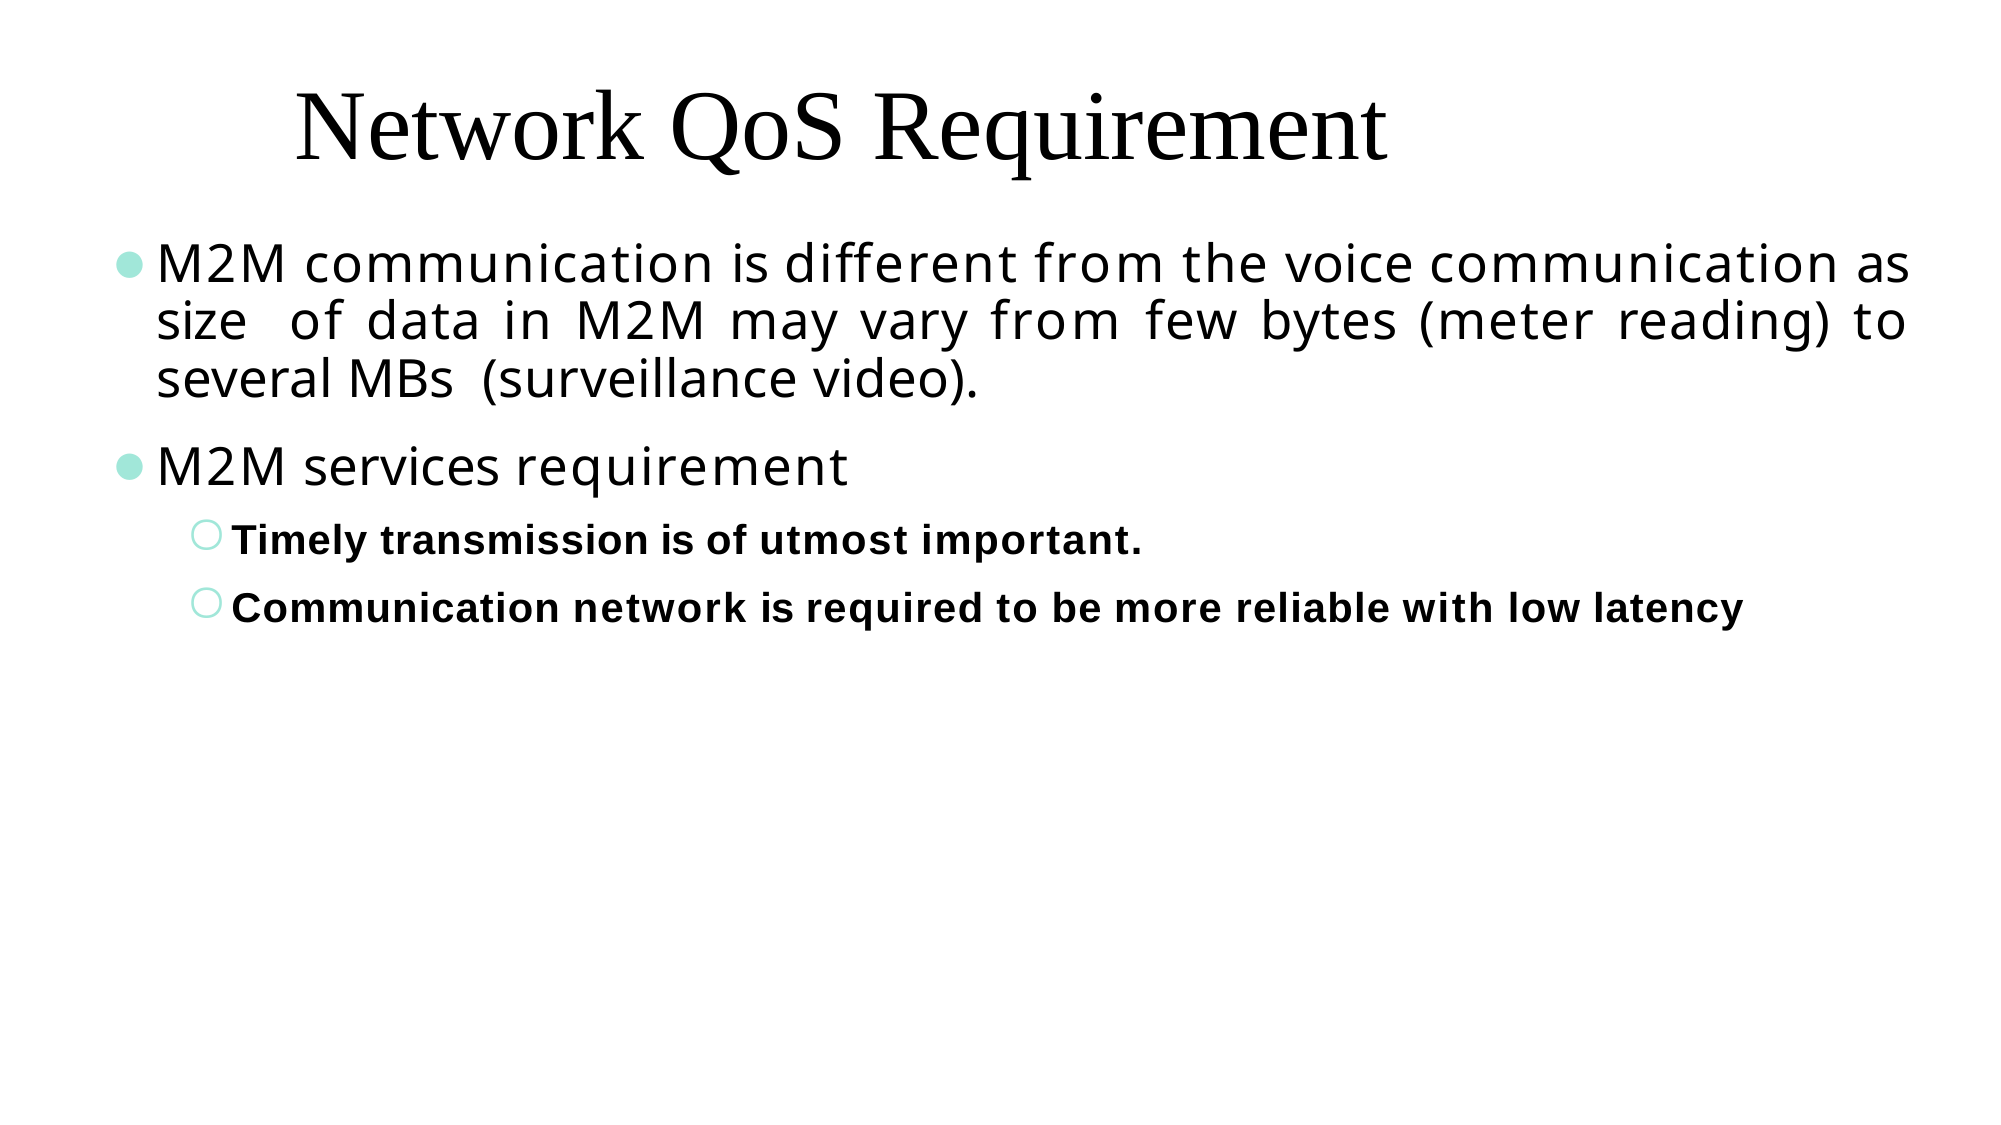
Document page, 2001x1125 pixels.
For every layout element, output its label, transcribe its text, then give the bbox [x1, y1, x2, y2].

text_box M2M communication is diﬀerent from the voice communication as size of data in M2M may vary from few bytes (meter reading) to several MBs (surveillance video). M2M services requirement Timely transmission is of utmost important. Communication network is required to be more reliable with low latency [108, 228, 1912, 632]
title Network QoS Requirement [114, 22, 1567, 214]
